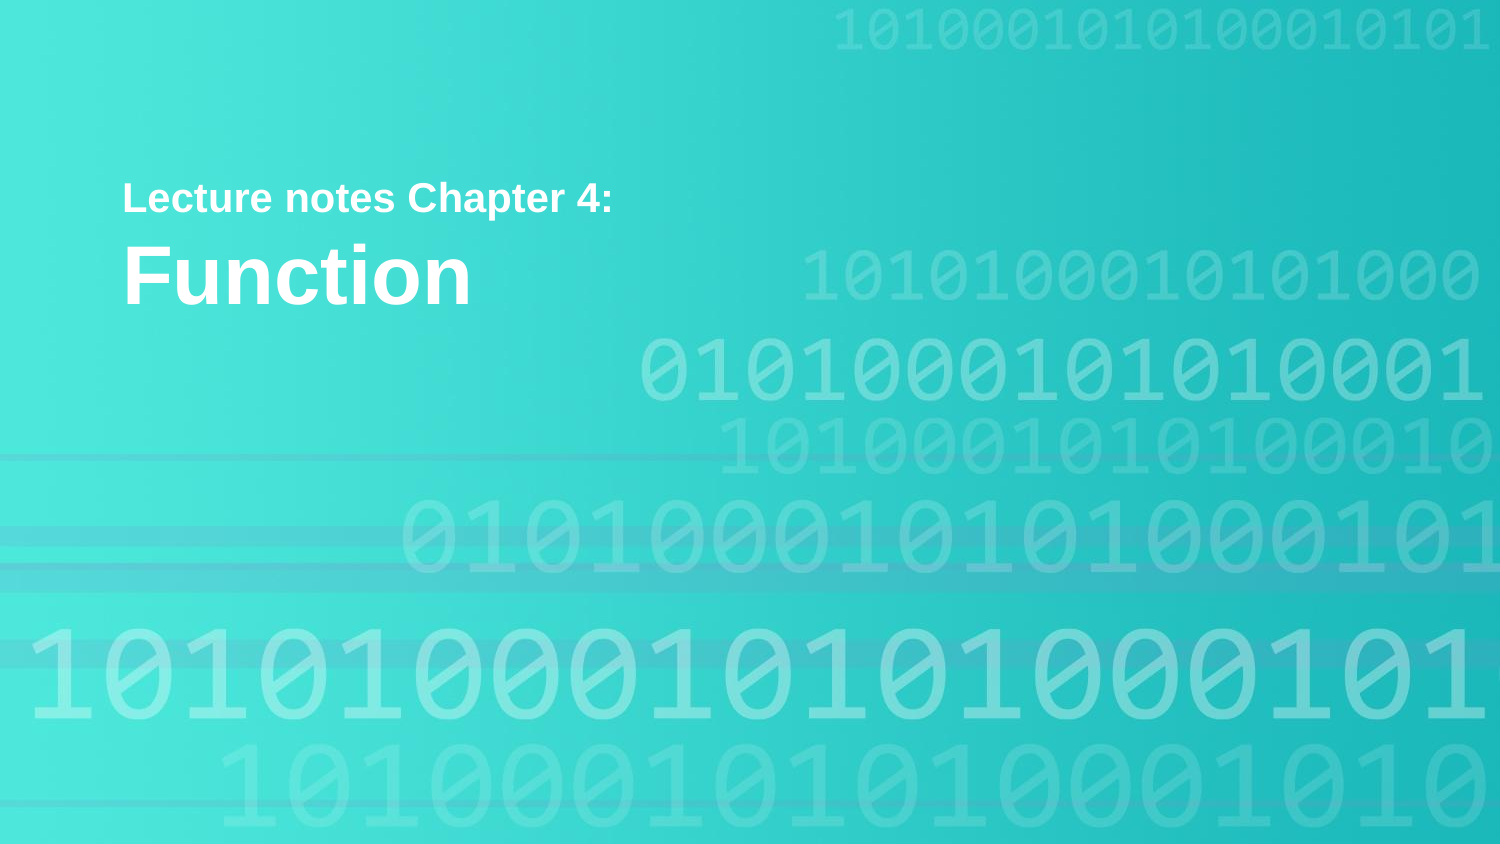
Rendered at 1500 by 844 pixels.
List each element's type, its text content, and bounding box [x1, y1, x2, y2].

title Lecture notes Chapter 4: Function [107, 154, 813, 337]
picture [0, 0, 1500, 844]
